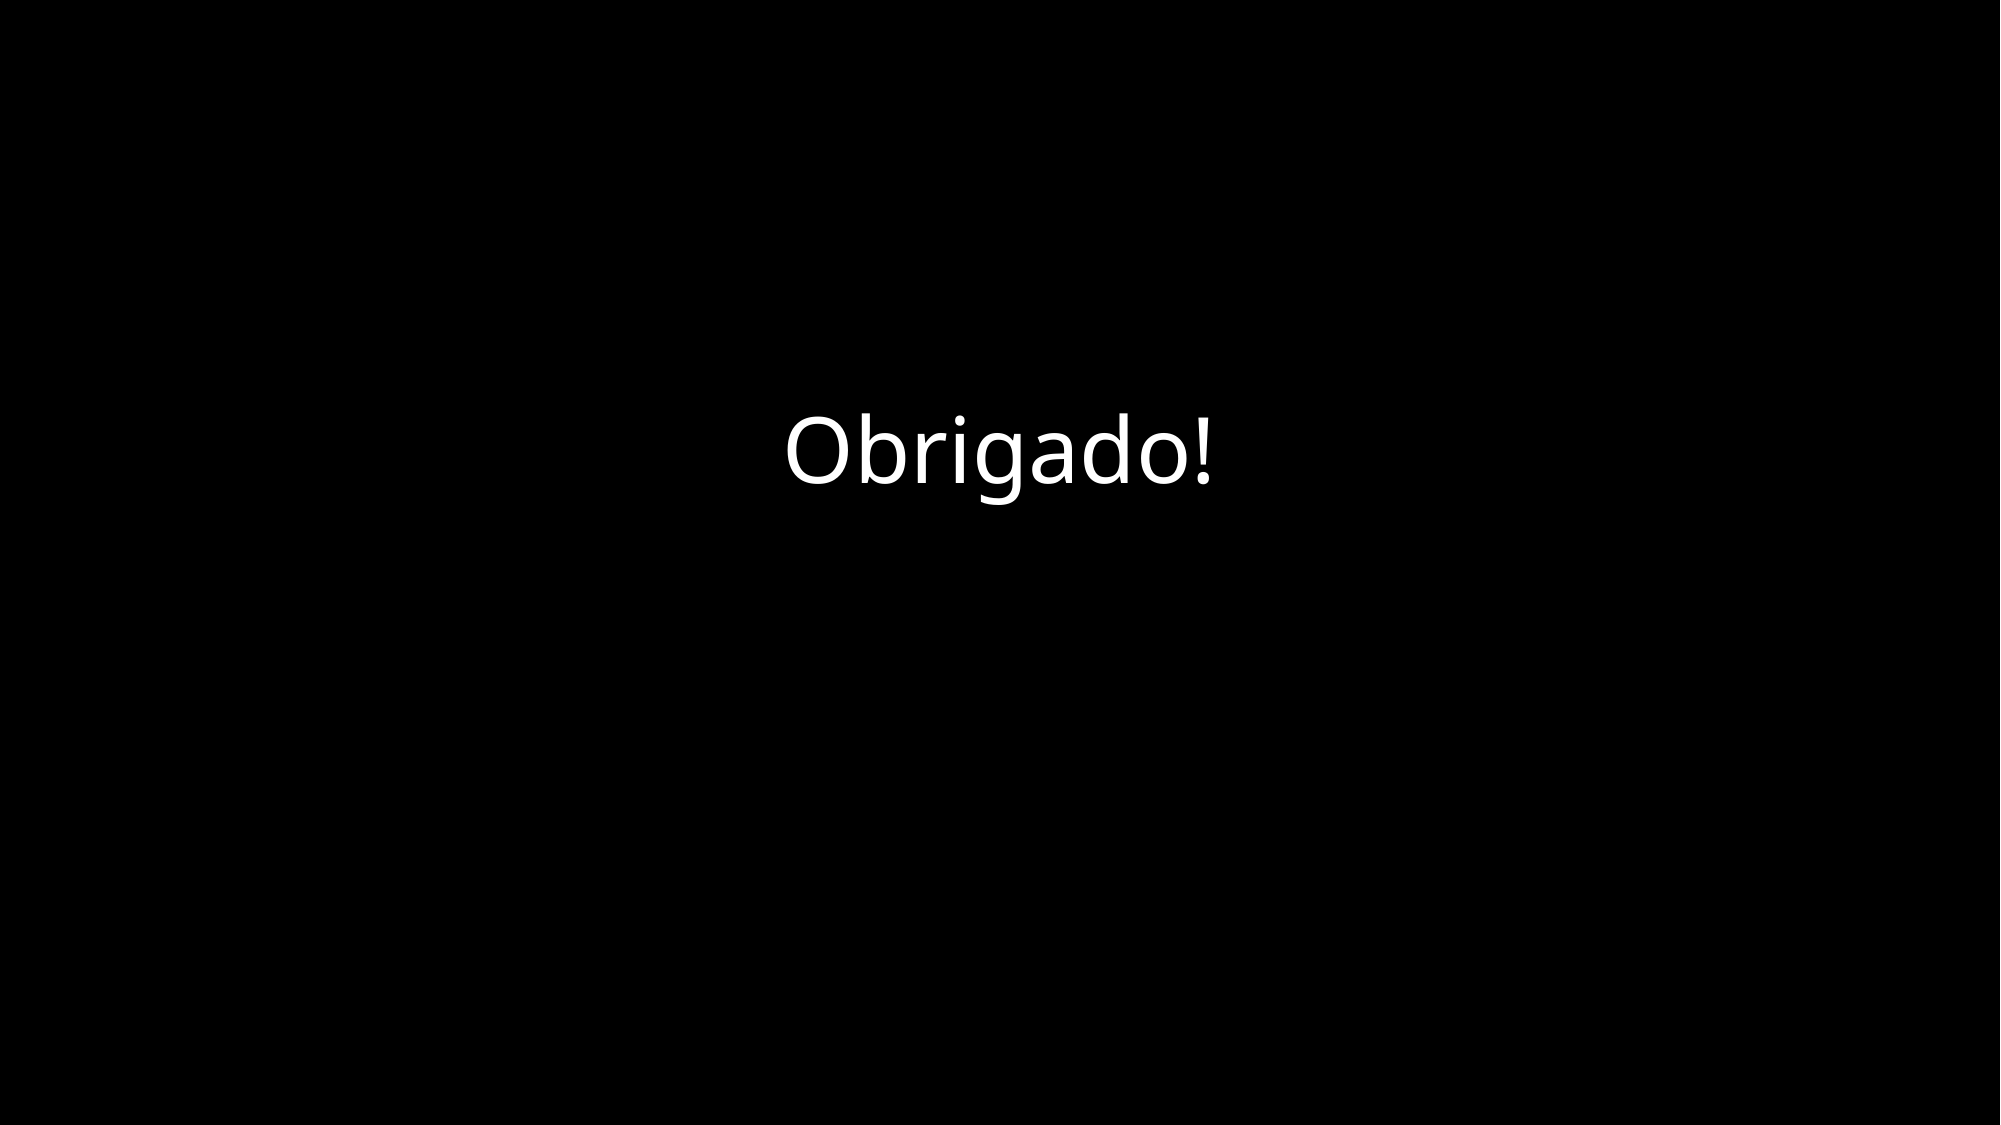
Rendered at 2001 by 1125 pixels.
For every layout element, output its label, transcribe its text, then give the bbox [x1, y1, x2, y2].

title Obrigado! [137, 345, 1863, 563]
